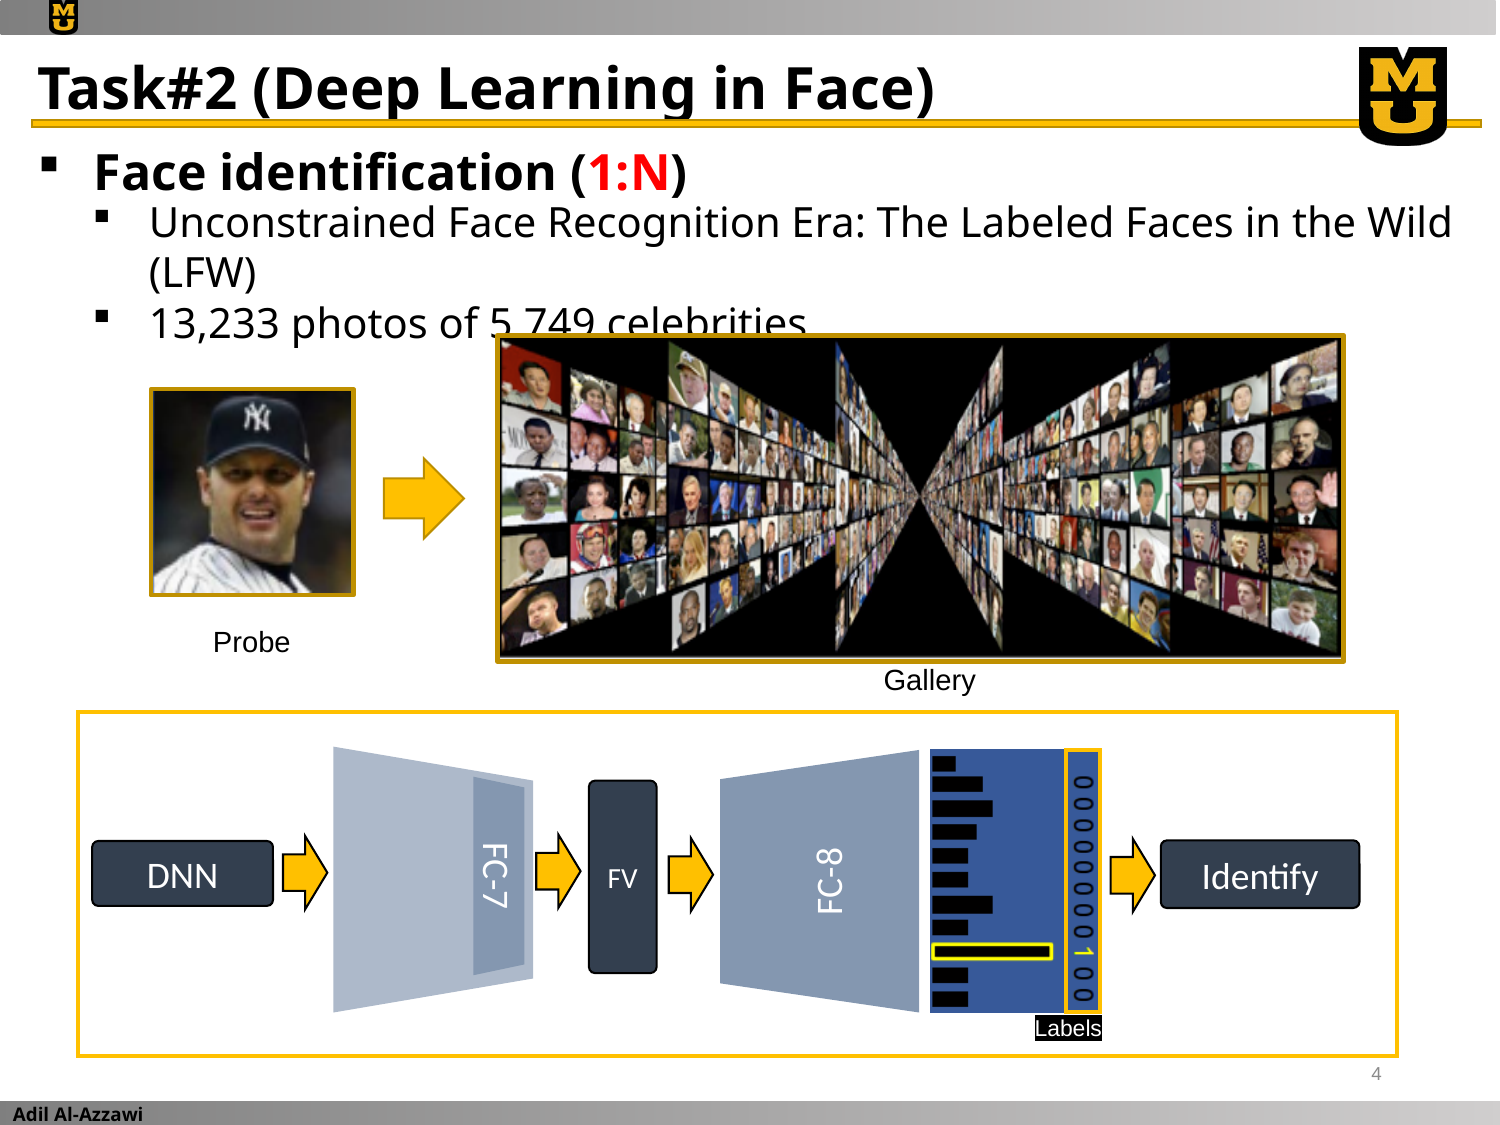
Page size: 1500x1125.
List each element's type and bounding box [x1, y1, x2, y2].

text_box [92, 746, 1360, 1044]
text_box [0, 0, 1500, 1125]
picture [499, 337, 1342, 660]
picture [152, 391, 352, 594]
picture [1359, 47, 1447, 146]
